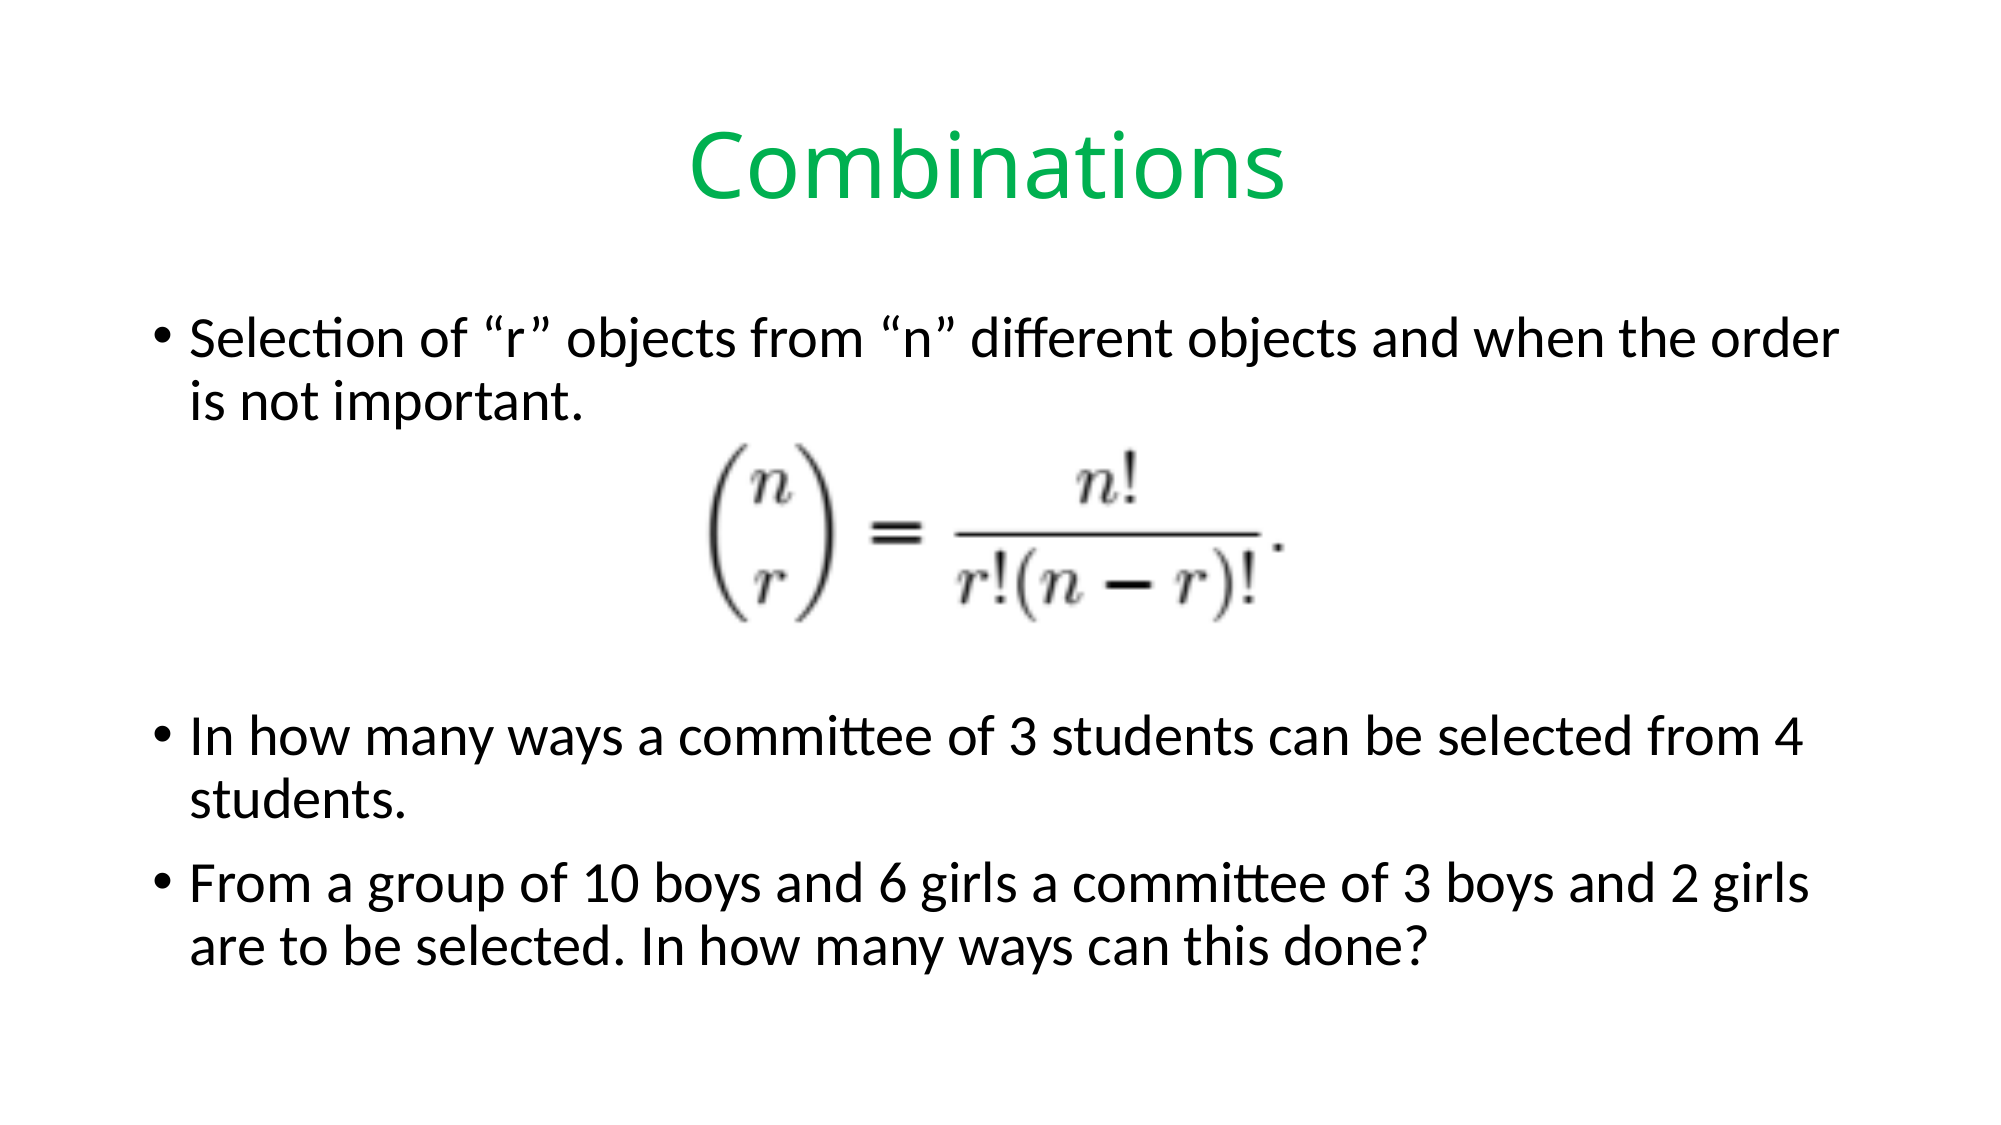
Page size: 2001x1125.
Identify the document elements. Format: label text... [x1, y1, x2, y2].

picture [652, 393, 1363, 653]
title Combinations [137, 59, 1863, 278]
list Selection of “r” objects from “n” different objects and when the order is not important. In how many ways a committee of 3 students can be selected from 4 students. From a group of 10 boys and 6 girls a committee of 3 boys and 2 girls are to be selected. In how many ways can this done? [137, 299, 1863, 1014]
